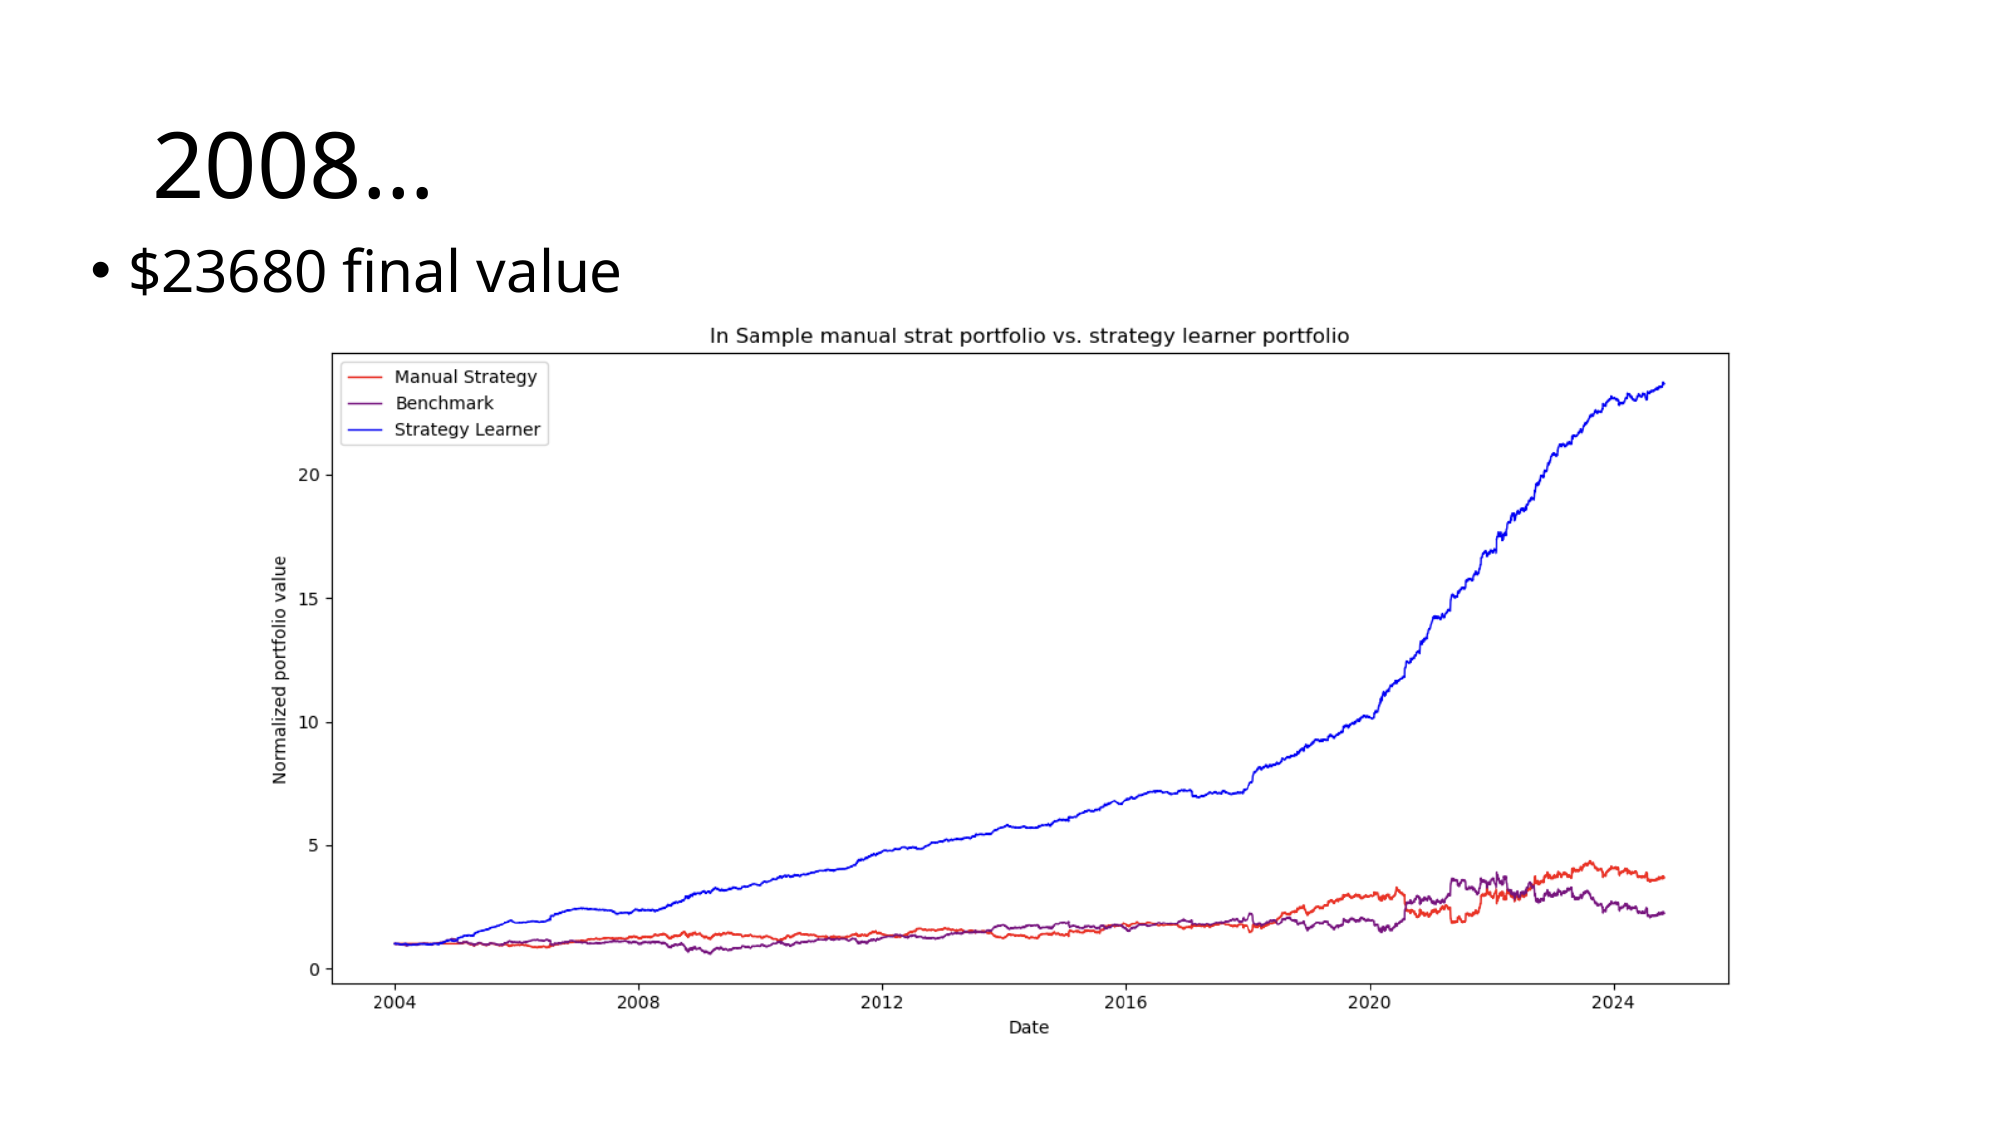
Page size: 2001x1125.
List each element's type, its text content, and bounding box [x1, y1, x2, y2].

title 2008… [137, 59, 1863, 278]
list $23680 final value [75, 234, 1801, 948]
picture [256, 314, 1744, 1046]
